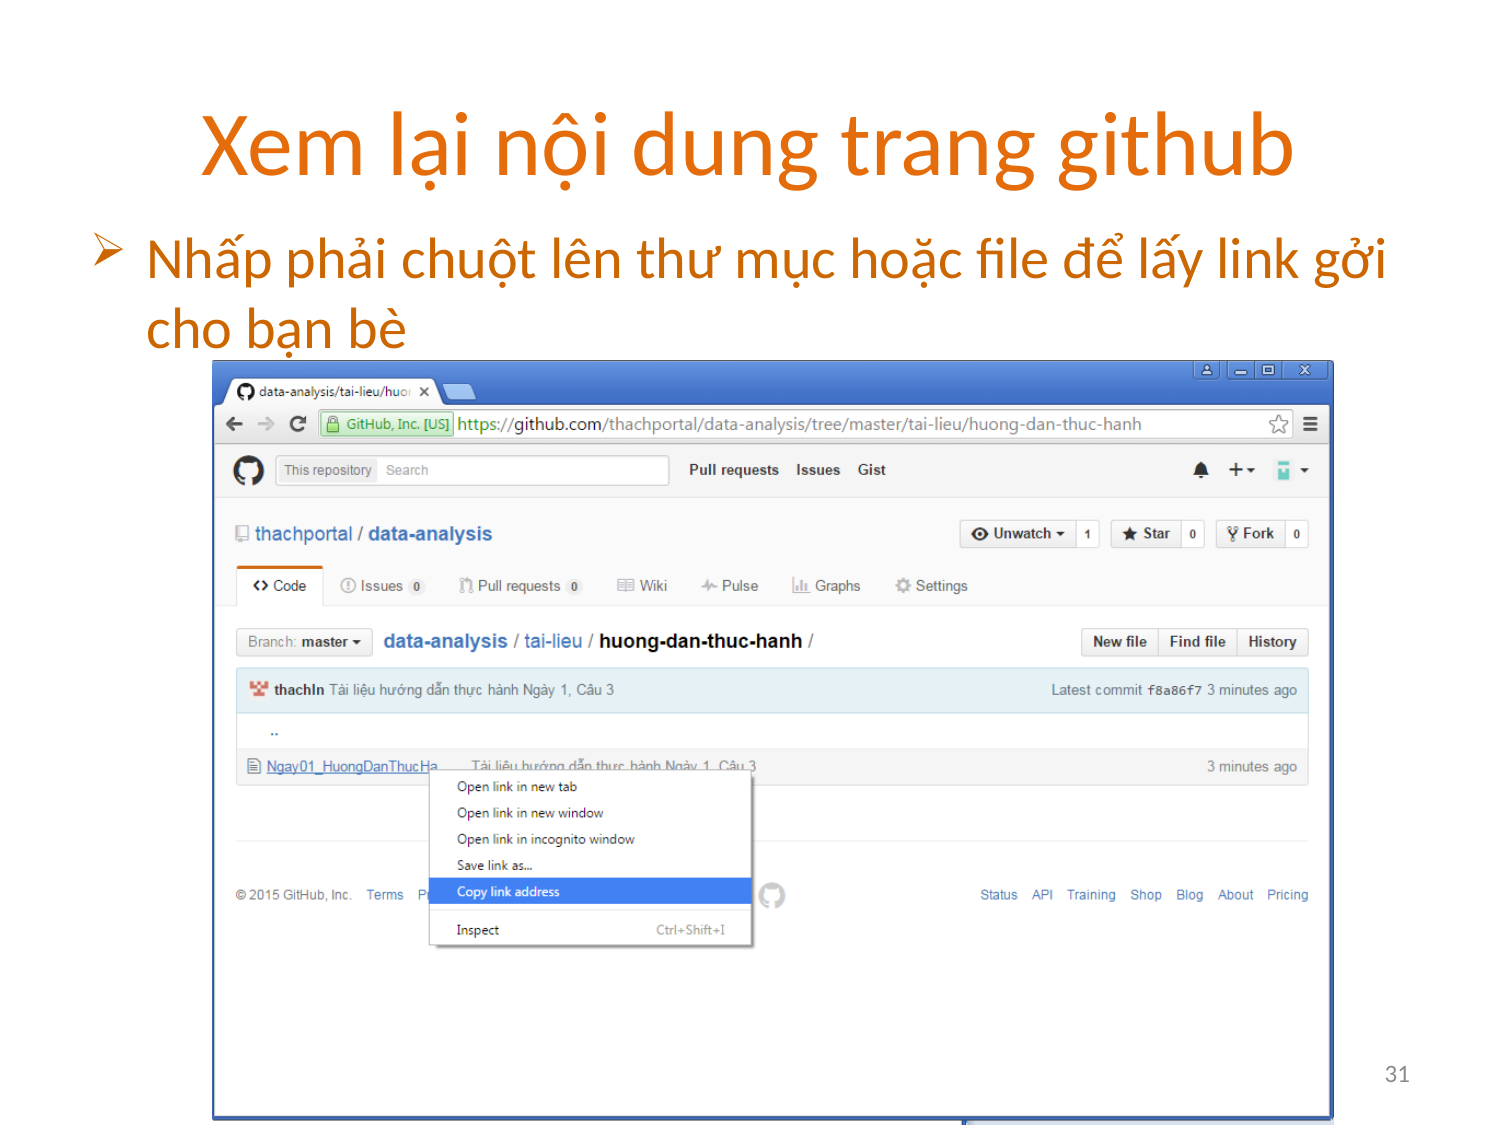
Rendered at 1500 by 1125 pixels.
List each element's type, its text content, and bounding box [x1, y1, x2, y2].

slide_number 31 [1338, 1042, 1425, 1103]
title Xem lại nội dung trang github [75, 45, 1425, 212]
list Nhấp phải chuột lên thư mục hoặc file để lấy link gởi cho bạn bè [75, 212, 1425, 1005]
picture [212, 360, 1334, 1125]
